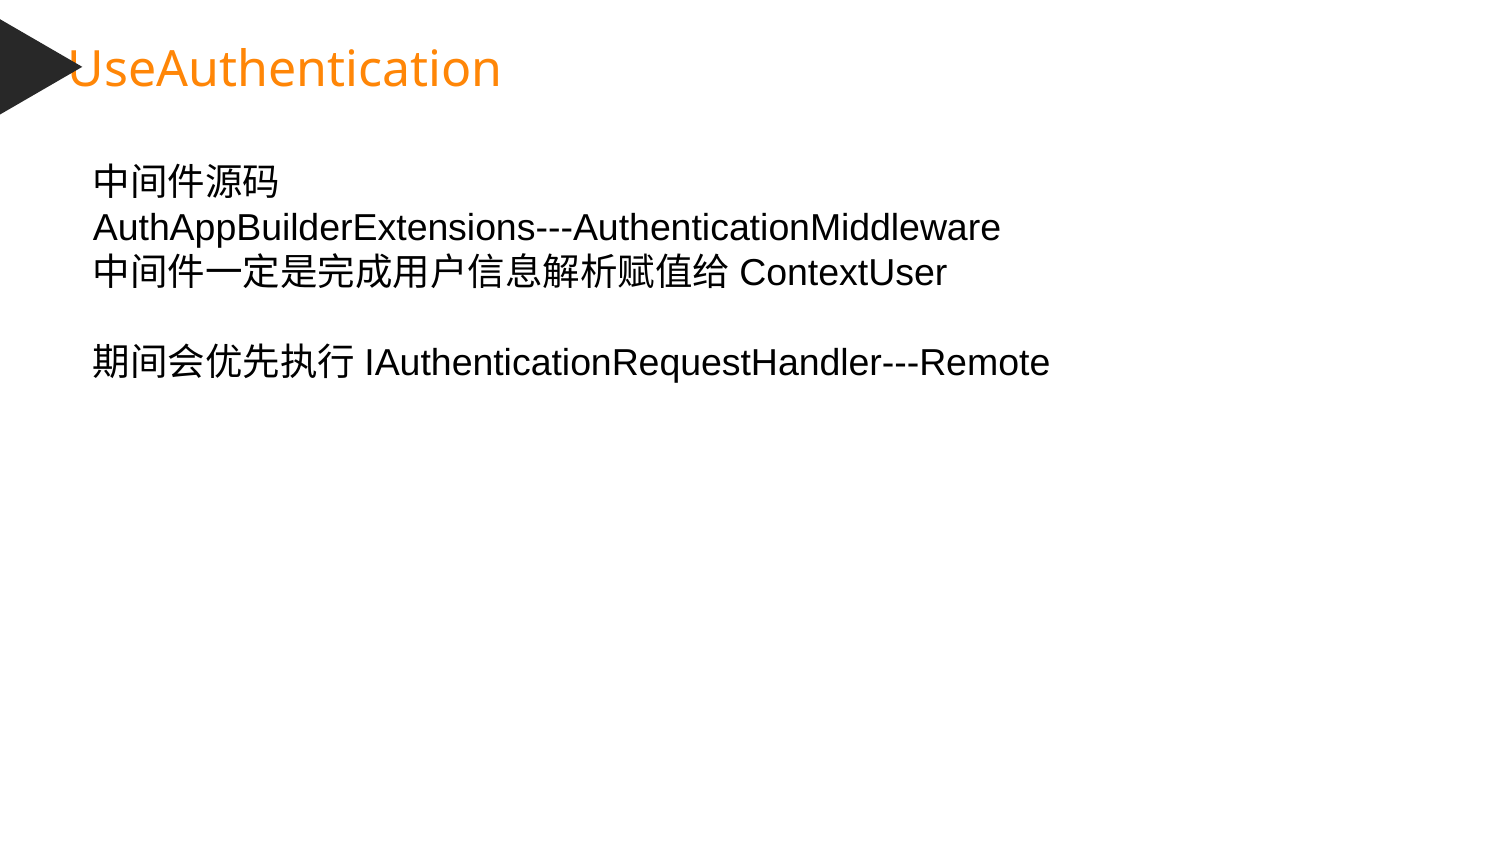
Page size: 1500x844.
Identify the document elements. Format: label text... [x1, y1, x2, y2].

text_box [0, 19, 83, 115]
text_box 中间件源码 AuthAppBuilderExtensions---AuthenticationMiddleware 中间件一定是完成用户信息解析赋值给ContextUser 期间会优先执行IAuthenticationRequestHandler---Remote [78, 150, 1306, 390]
text_box UseAuthentication [53, 29, 518, 104]
